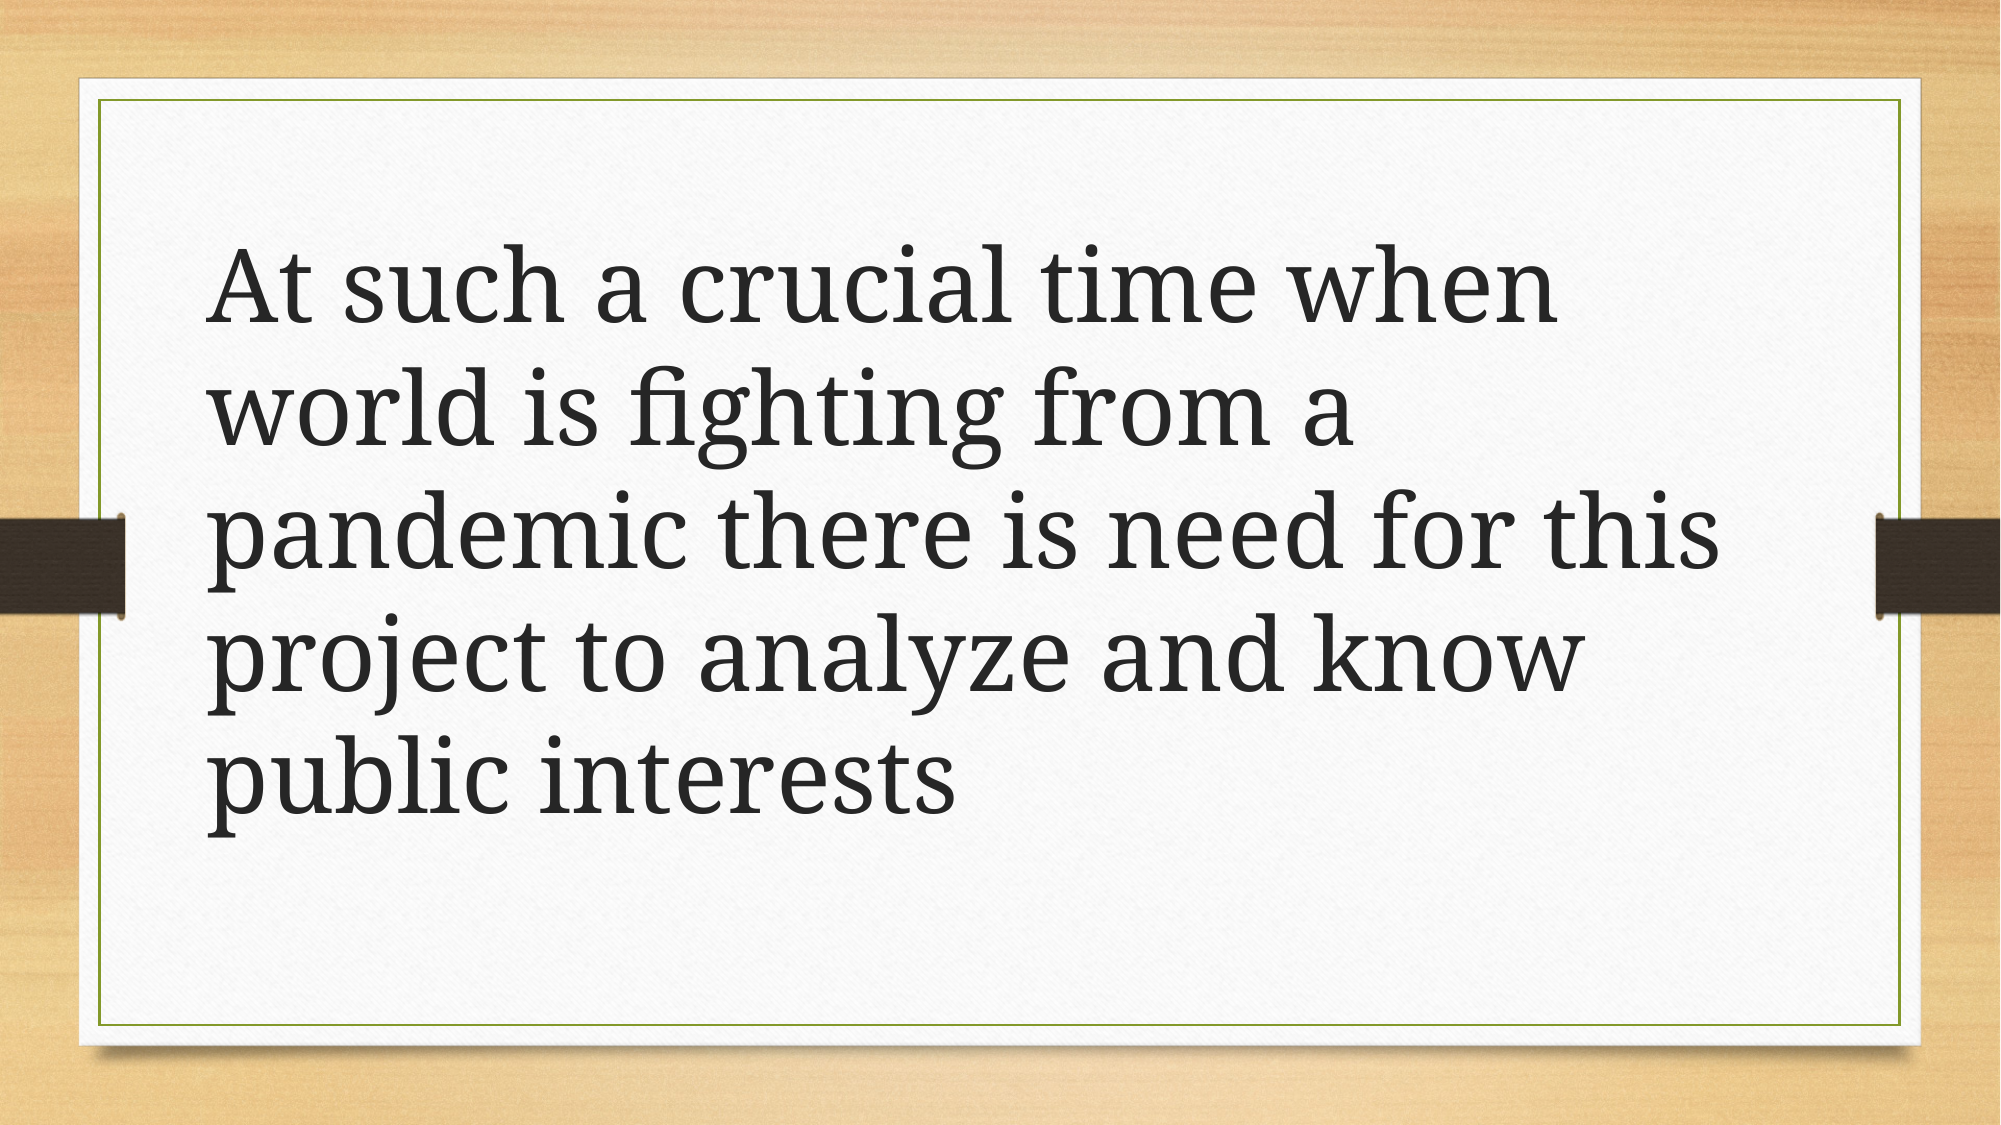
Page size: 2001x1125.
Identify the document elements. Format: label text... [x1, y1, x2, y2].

title At such a crucial time when world is fighting from a pandemic there is need for this project to analyze and know public interests [191, 211, 1784, 842]
picture [0, 0, 2001, 1125]
